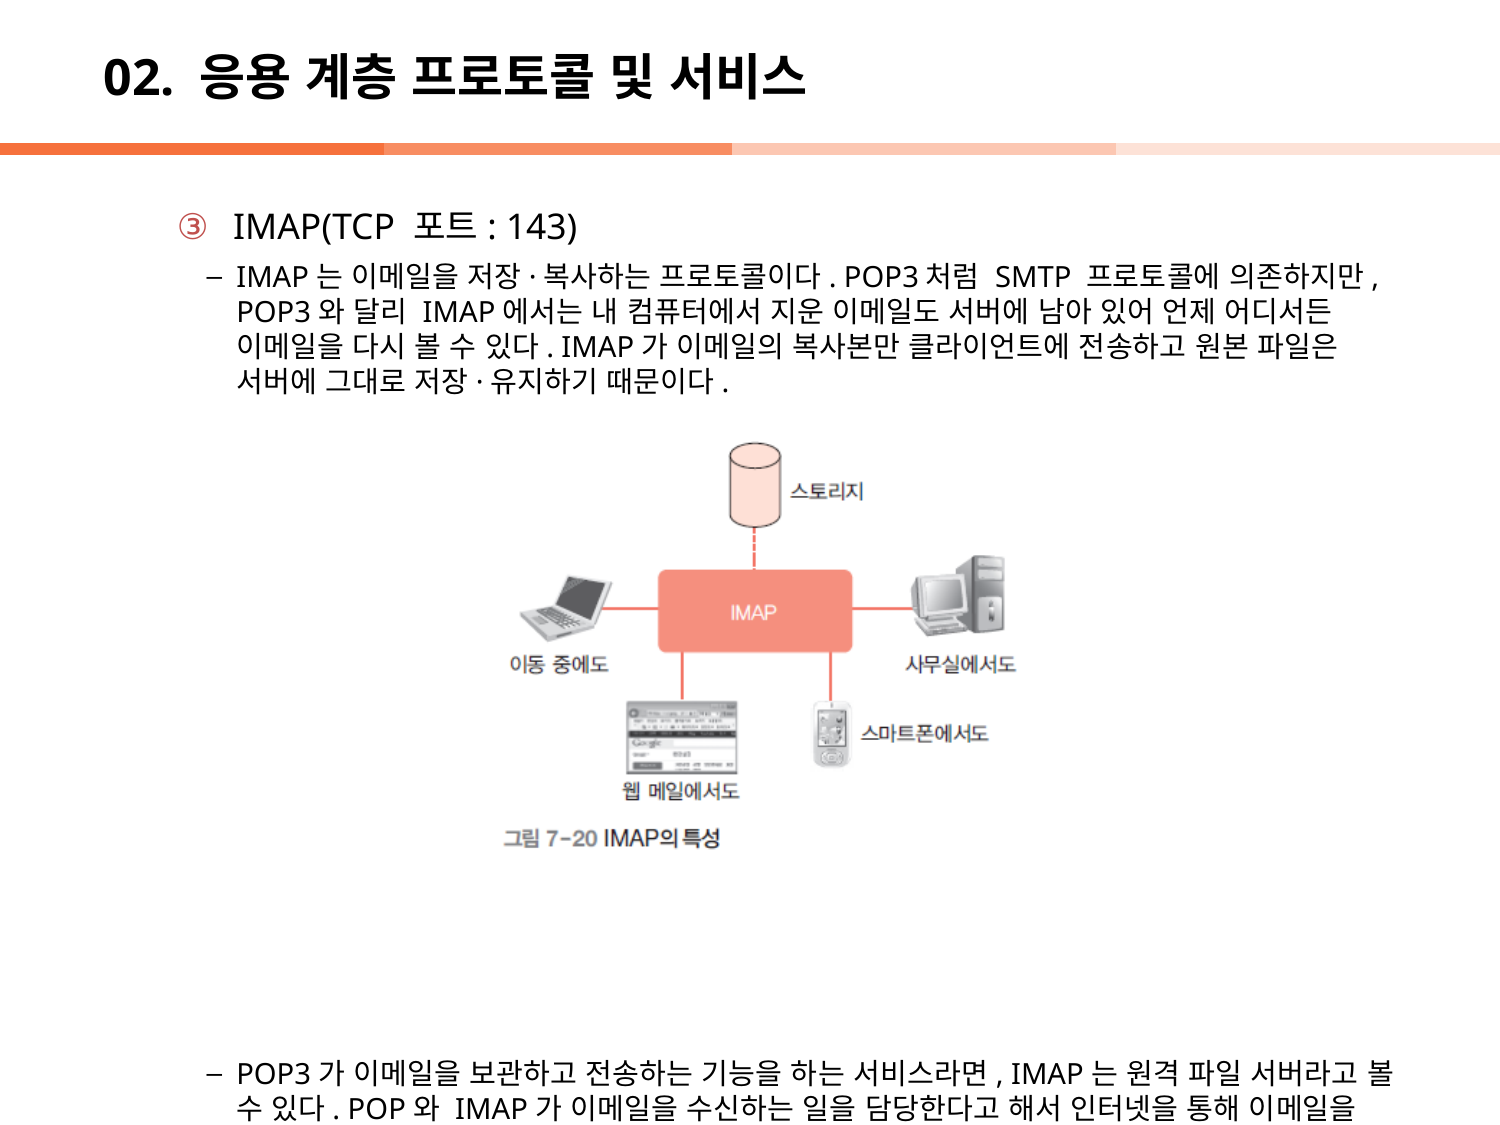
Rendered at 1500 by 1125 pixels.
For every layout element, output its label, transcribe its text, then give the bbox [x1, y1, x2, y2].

picture [478, 420, 1041, 875]
list IMAP(TCP 포트: 143) IMAP는 이메일을 저장·복사하는 프로토콜이다. POP3처럼 SMTP 프로토콜에 의존하지만, POP3와 달리 IMAP에서는 내 컴퓨터에서 지운 이메일도 서버에 남아 있어 언제 어디서든 이메일을 다시 볼 수 있다. IMAP가 이메일의 복사본만 클라이언트에 전송하고 원본 파일은 서버에 그대로 저장·유지하기 때문이다. POP3가 이메일을 보관하고 전송하는 기능을 하는 서비스라면, IMAP는 원격 파일 서버라고 볼 수 있다. POP와 IMAP가 이메일을 수신하는 일을 담당한다고 해서 인터넷을 통해 이메일을 전달하는 프로토콜인 SMTP와 혼동해서는 안 된다. 다시 말해 송신자가 SMTP를 이용하여 이메일을 보내면 상대방 메일 서버에 있는 메일 처리기가 수신한 후 수신자가 POP나 IMAP를 이용하여 이메일을 읽는 것이다. [88, 196, 1436, 1083]
title 02. 응용 계층 프로토콜 및 서비스 [88, 30, 1330, 121]
